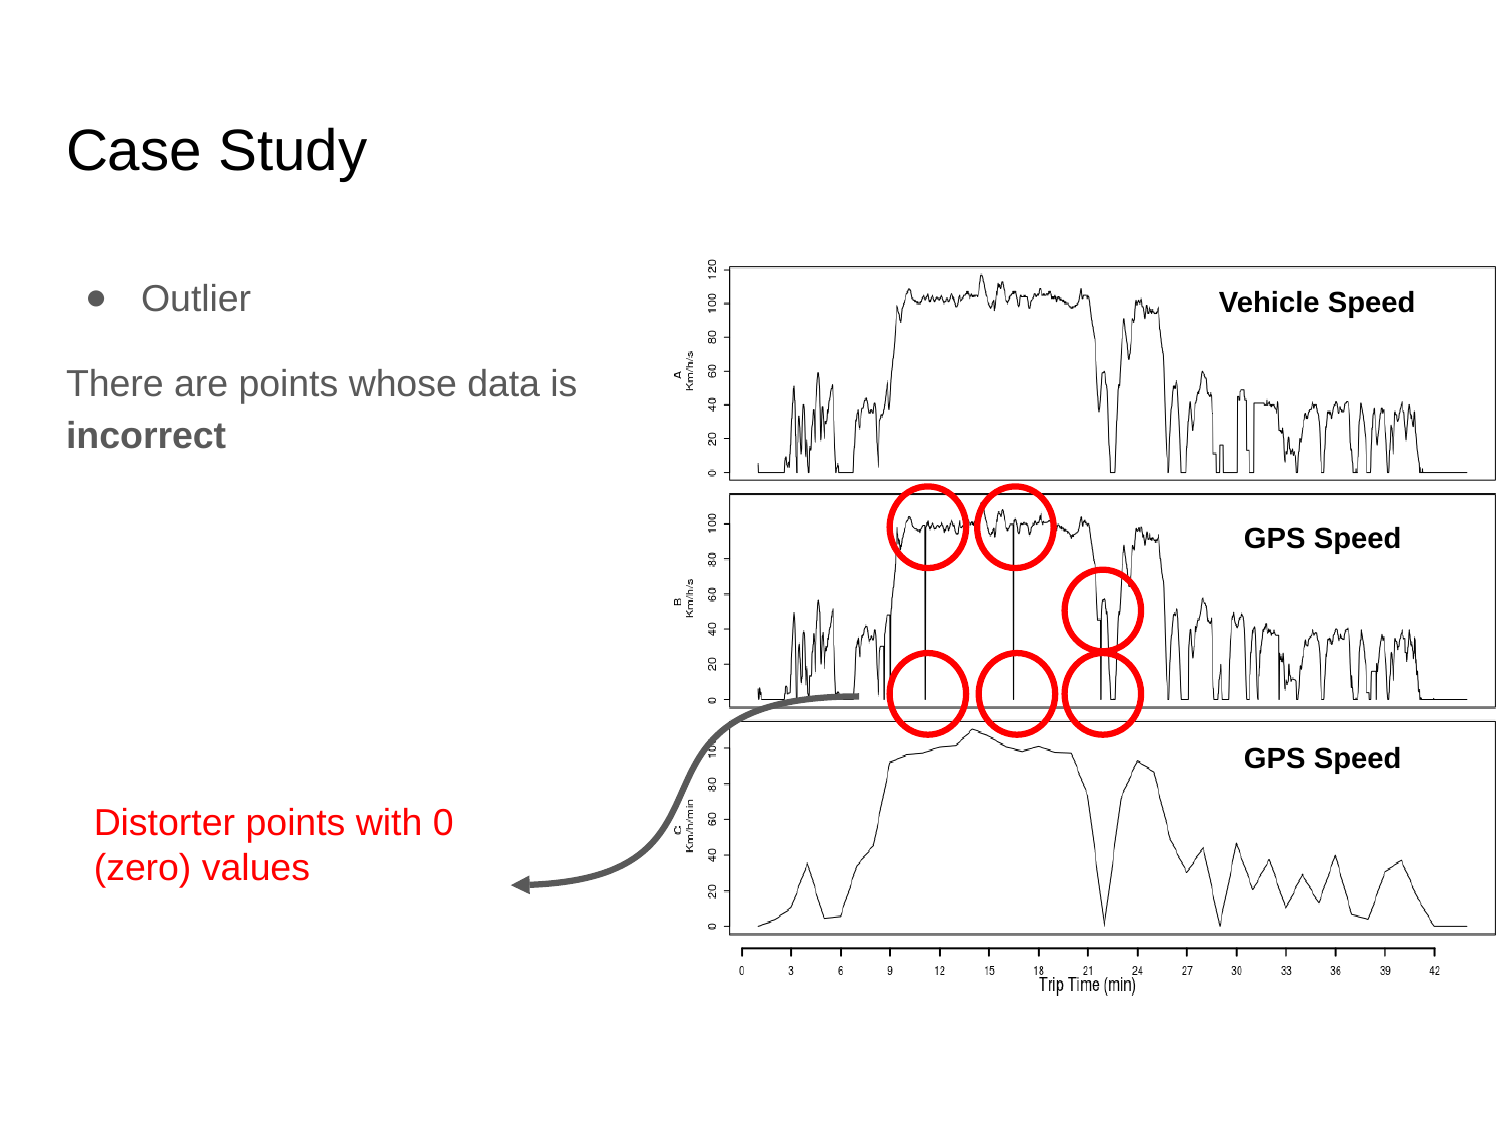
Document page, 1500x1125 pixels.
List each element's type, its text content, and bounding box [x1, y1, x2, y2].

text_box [671, 251, 1500, 1000]
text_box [510, 696, 860, 886]
title Case Study [51, 97, 1449, 223]
text_box Distorter points with 0 (zero) values [78, 782, 499, 1000]
list Outlier There are points whose data is incorrect [51, 252, 668, 1000]
